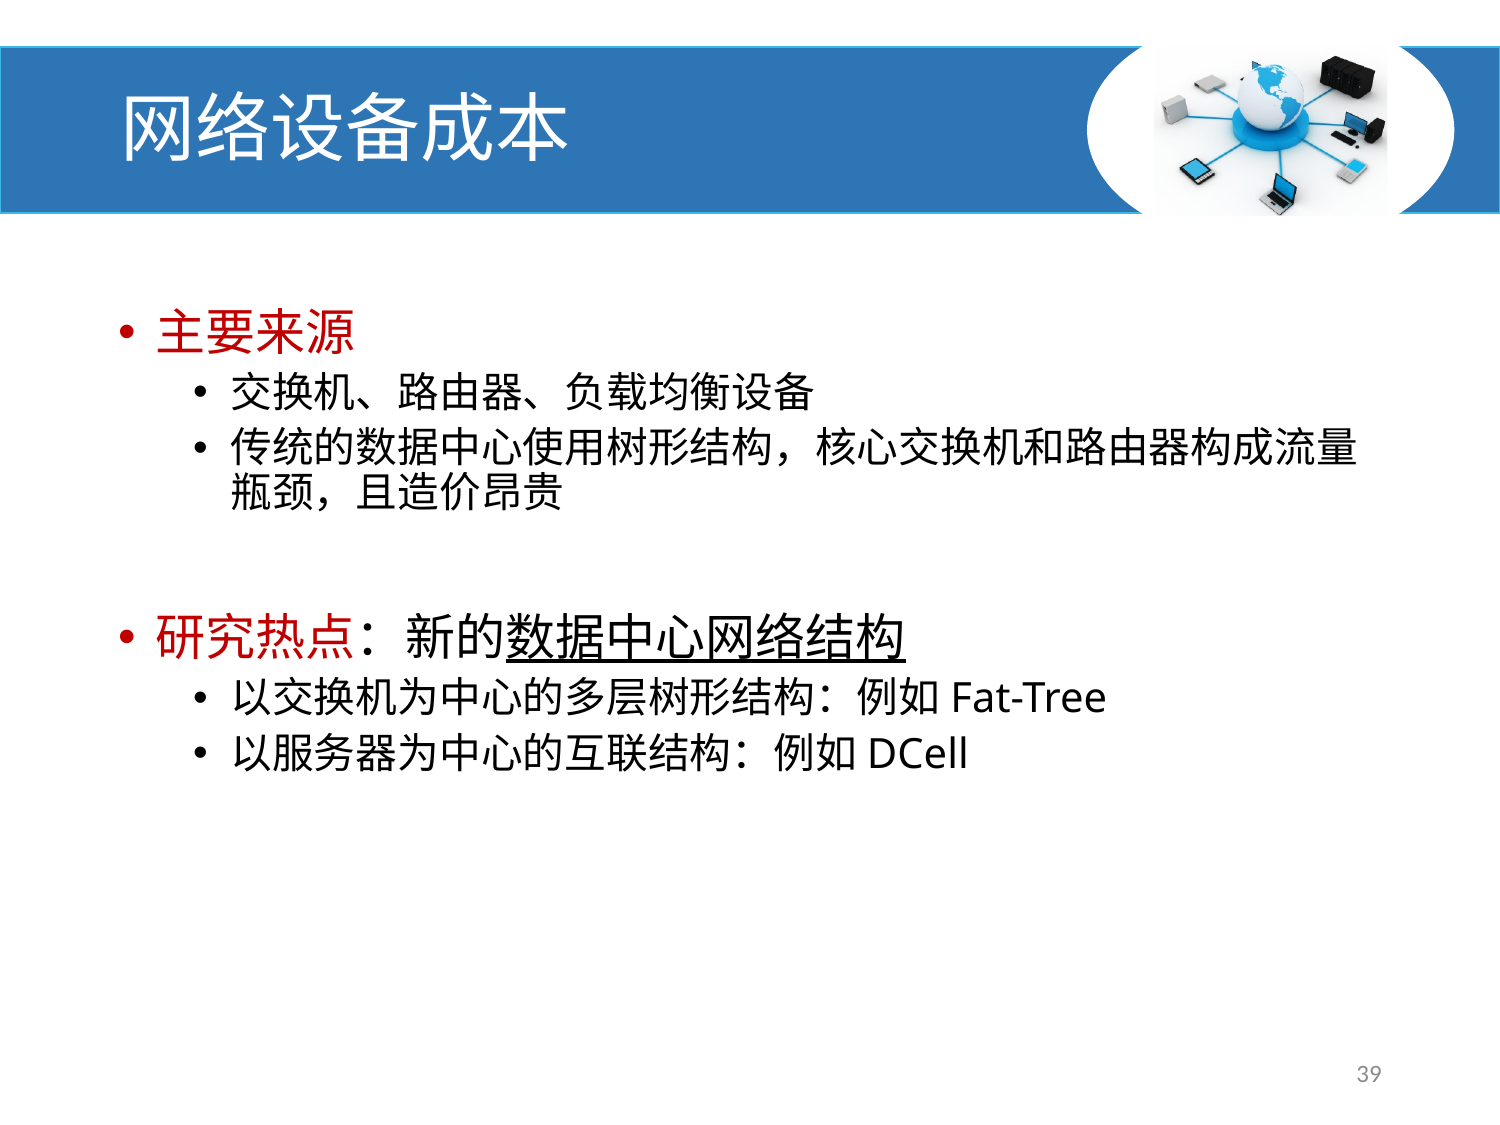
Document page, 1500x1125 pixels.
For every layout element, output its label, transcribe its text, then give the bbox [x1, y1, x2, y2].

list 主要来源 交换机、路由器、负载均衡设备 传统的数据中心使用树形结构，核心交换机和路由器构成流量瓶颈，且造价昂贵 研究热点：新的数据中心网络结构 以交换机为中心的多层树形结构：例如Fat-Tree 以服务器为中心的互联结构：例如DCell [103, 299, 1397, 1014]
slide_number 39 [1059, 1042, 1397, 1103]
picture [1154, 46, 1388, 216]
title 网络设备成本 [105, 50, 1060, 214]
